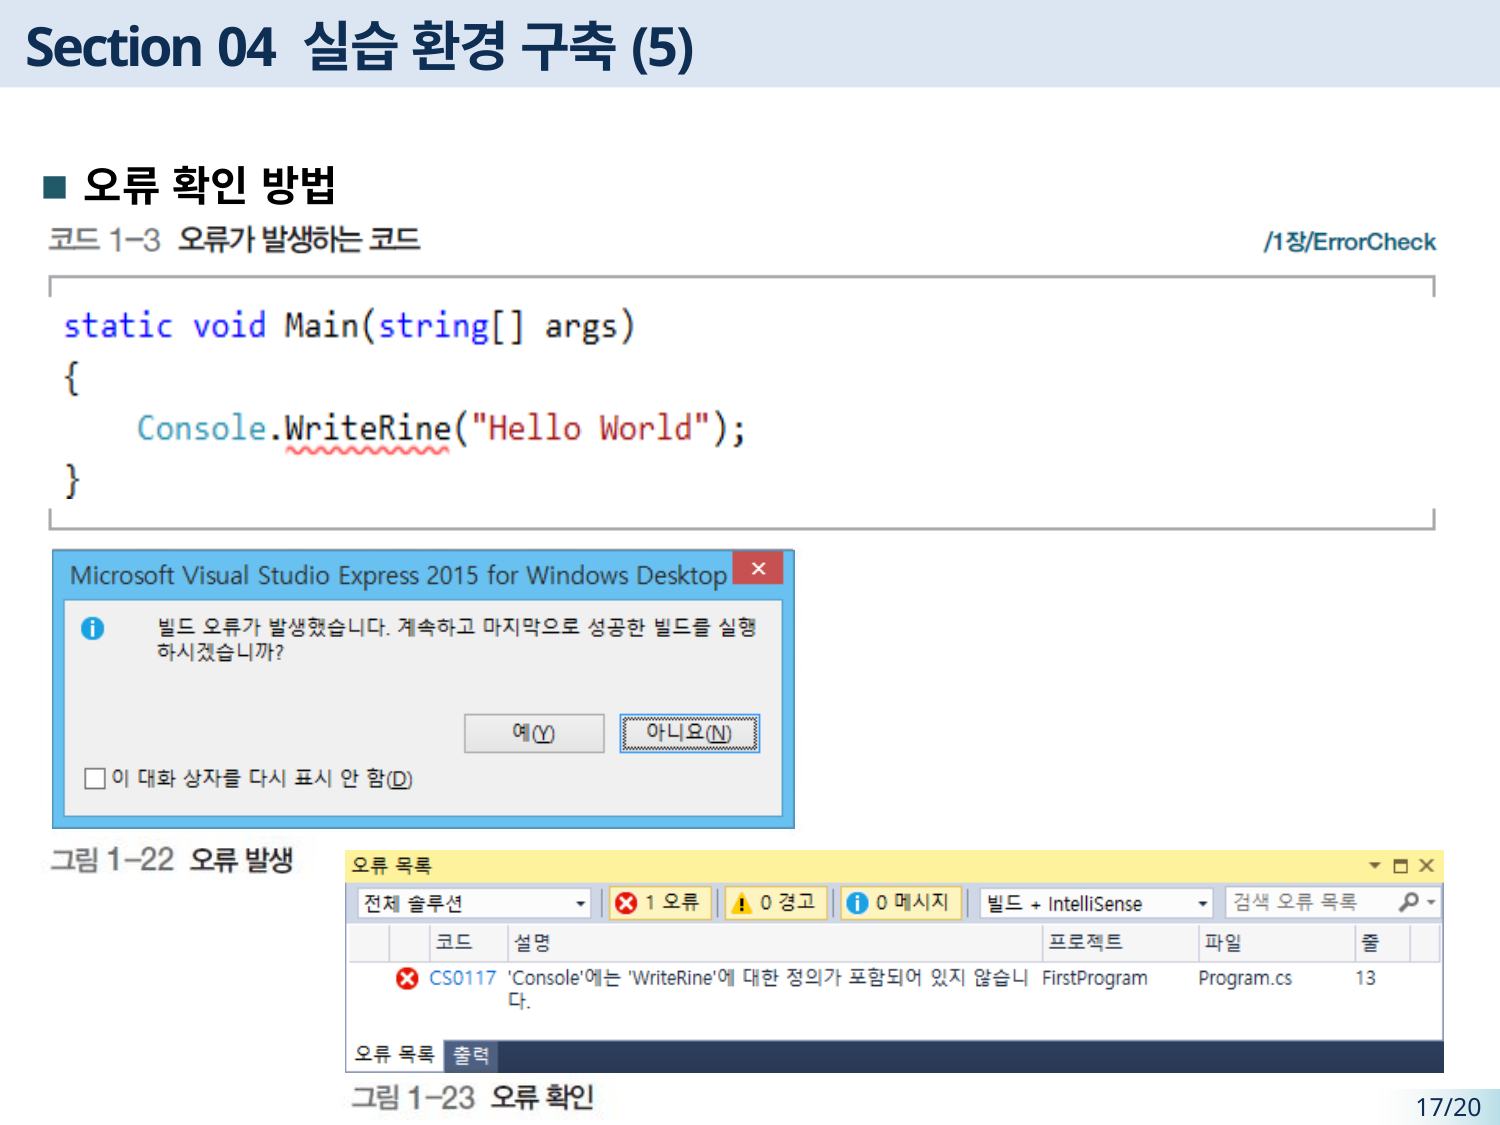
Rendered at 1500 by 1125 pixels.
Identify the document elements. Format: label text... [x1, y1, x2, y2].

title Section 04 실습 환경 구축(5) [10, 5, 1288, 84]
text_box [341, 844, 1444, 1125]
picture [41, 208, 1450, 548]
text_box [40, 555, 804, 880]
list 오류 확인 방법 [10, 126, 1481, 1057]
